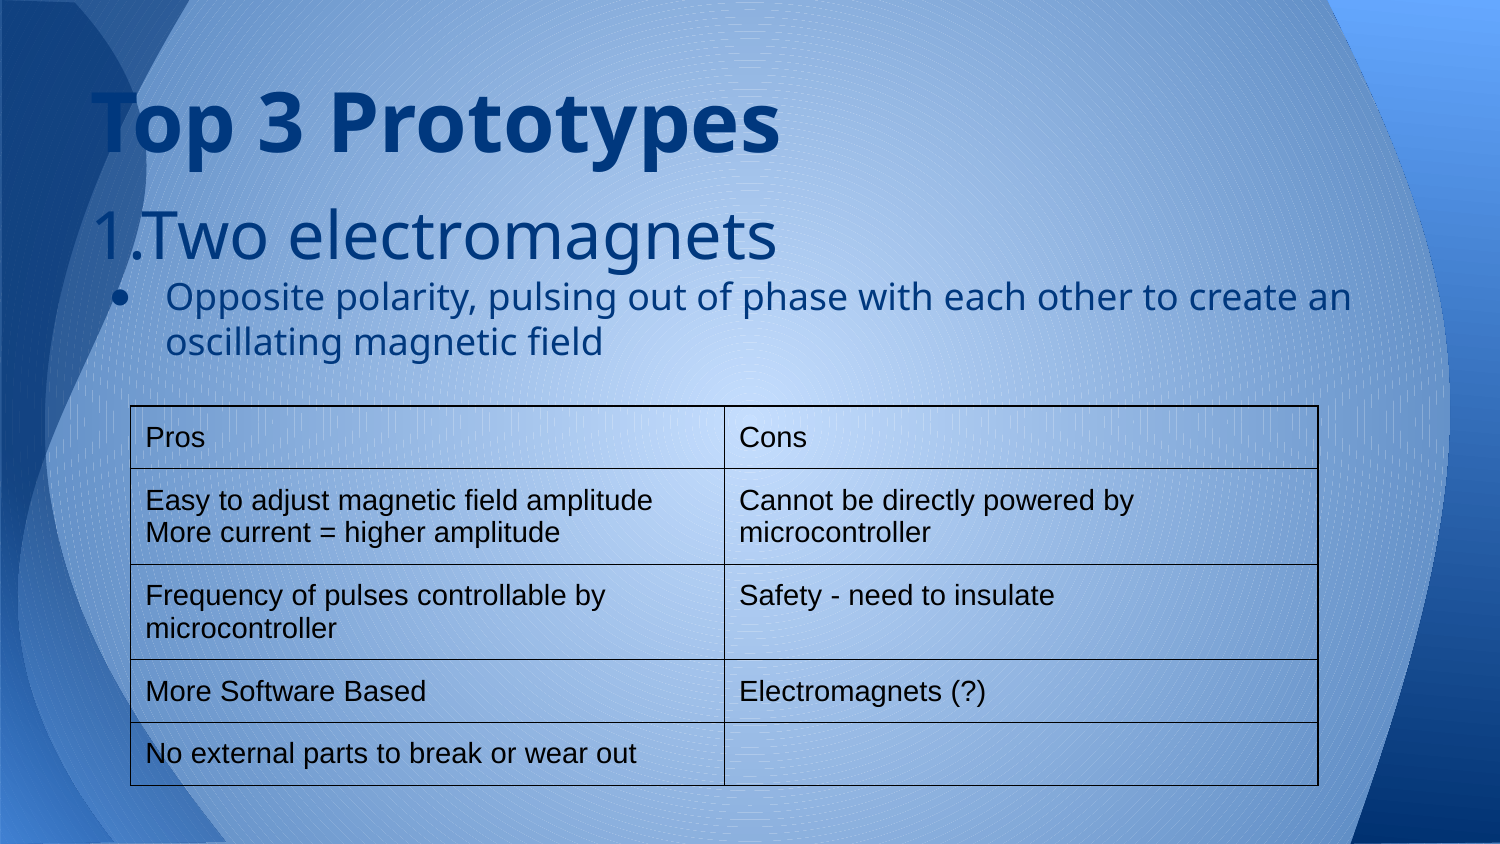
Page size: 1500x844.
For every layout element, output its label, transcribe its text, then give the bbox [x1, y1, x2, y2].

title Top 3 Prototypes [75, 21, 1425, 185]
list 1.Two electromagnets Opposite polarity, pulsing out of phase with each other to create an oscillating magnetic field [75, 185, 1425, 774]
table_cell Cannot be directly powered by microcontroller [725, 469, 1317, 564]
table_cell [725, 723, 1317, 785]
table_cell Easy to adjust magnetic field amplitude More current = higher amplitude [131, 469, 724, 564]
table_cell Safety - need to insulate [725, 565, 1317, 659]
table_cell Frequency of pulses controllable by microcontroller [131, 565, 724, 659]
table_cell Electromagnets (?) [725, 660, 1317, 722]
table_cell More Software Based [131, 660, 724, 722]
table_cell No external parts to break or wear out [131, 723, 724, 785]
table_header Cons [725, 407, 1317, 468]
table_header Pros [131, 407, 724, 468]
